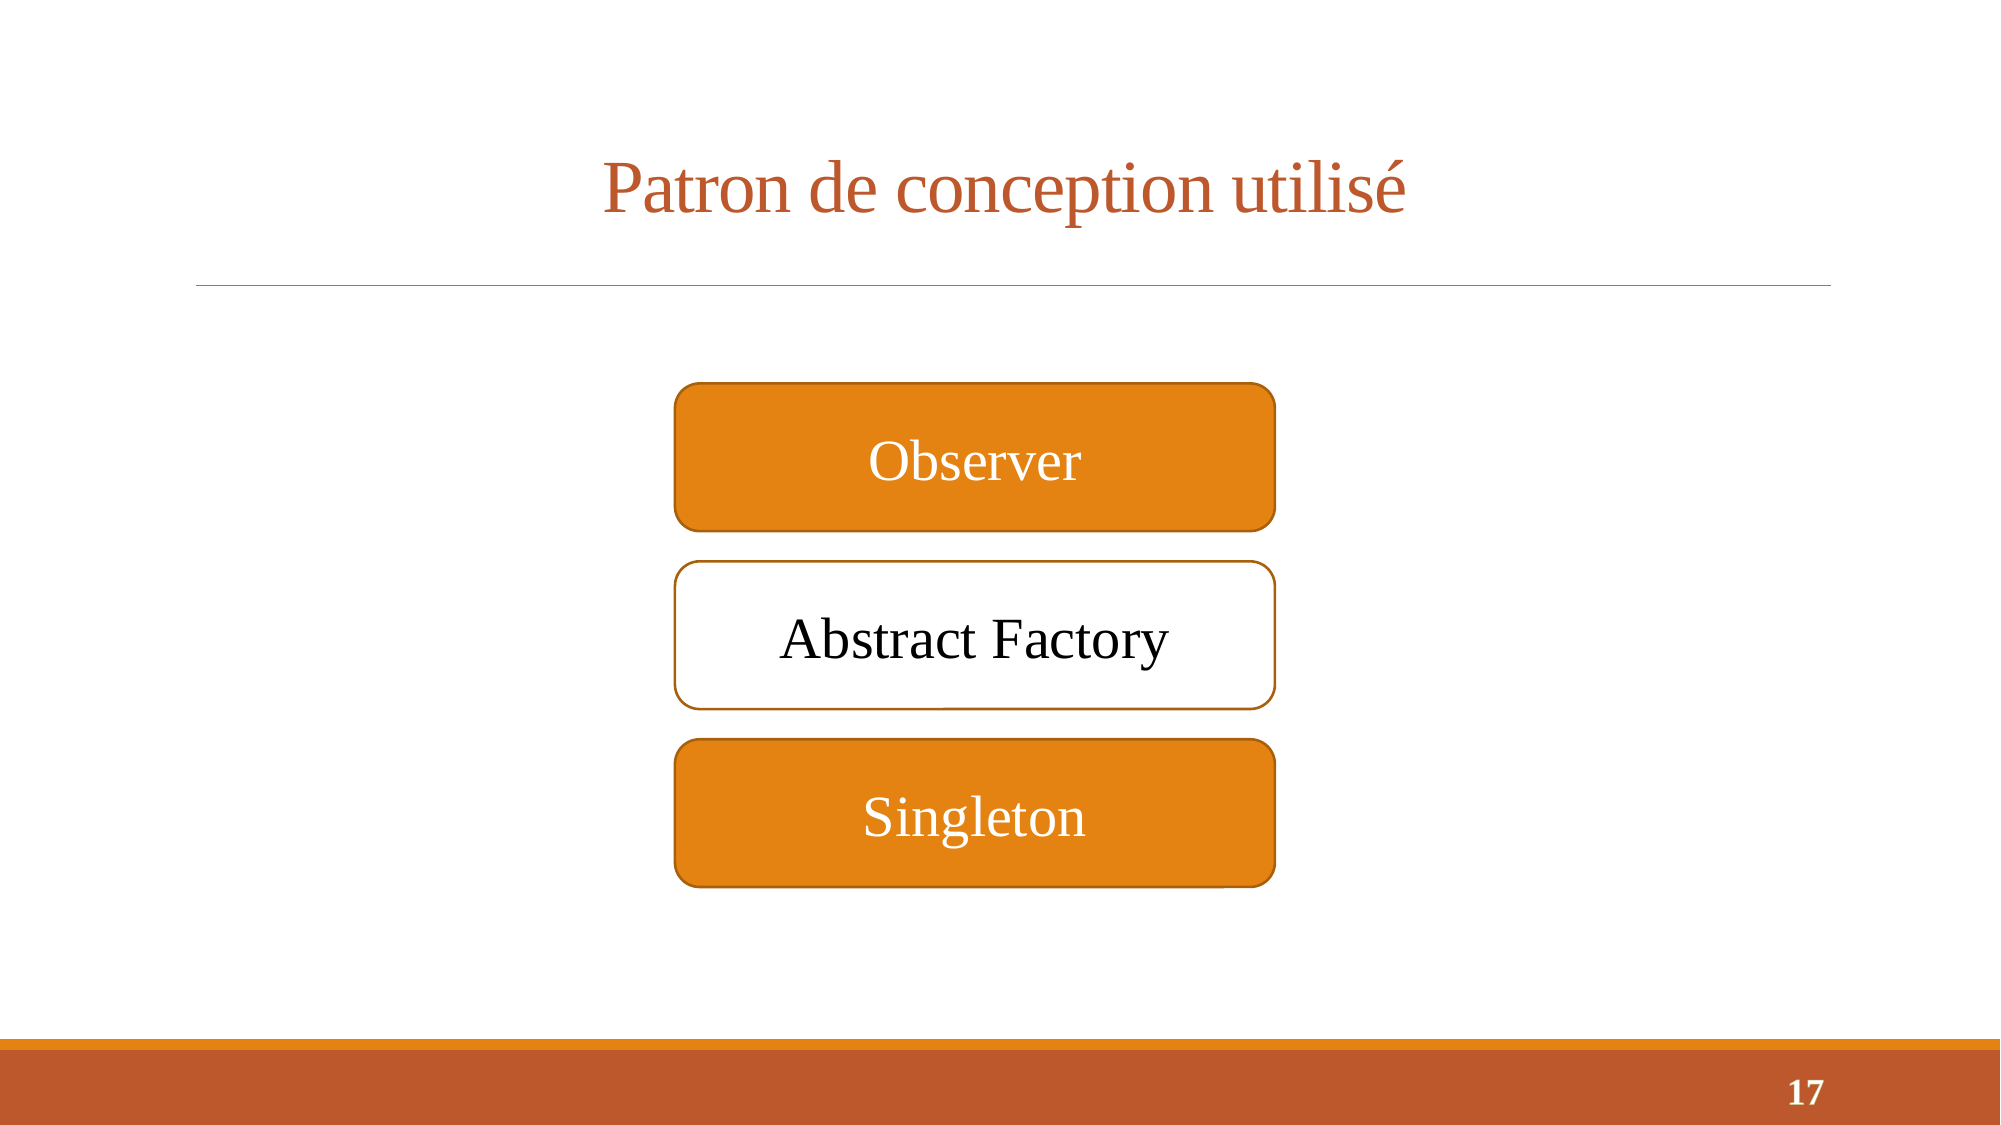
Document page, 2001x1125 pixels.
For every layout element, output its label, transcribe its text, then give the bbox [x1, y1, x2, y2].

text_box Abstract Factory [673, 560, 1277, 711]
text_box Singleton [673, 737, 1277, 889]
title Patron de conception utilisé [180, 137, 1830, 236]
slide_number 17 [1624, 1059, 1840, 1120]
text_box Observer [673, 382, 1277, 533]
